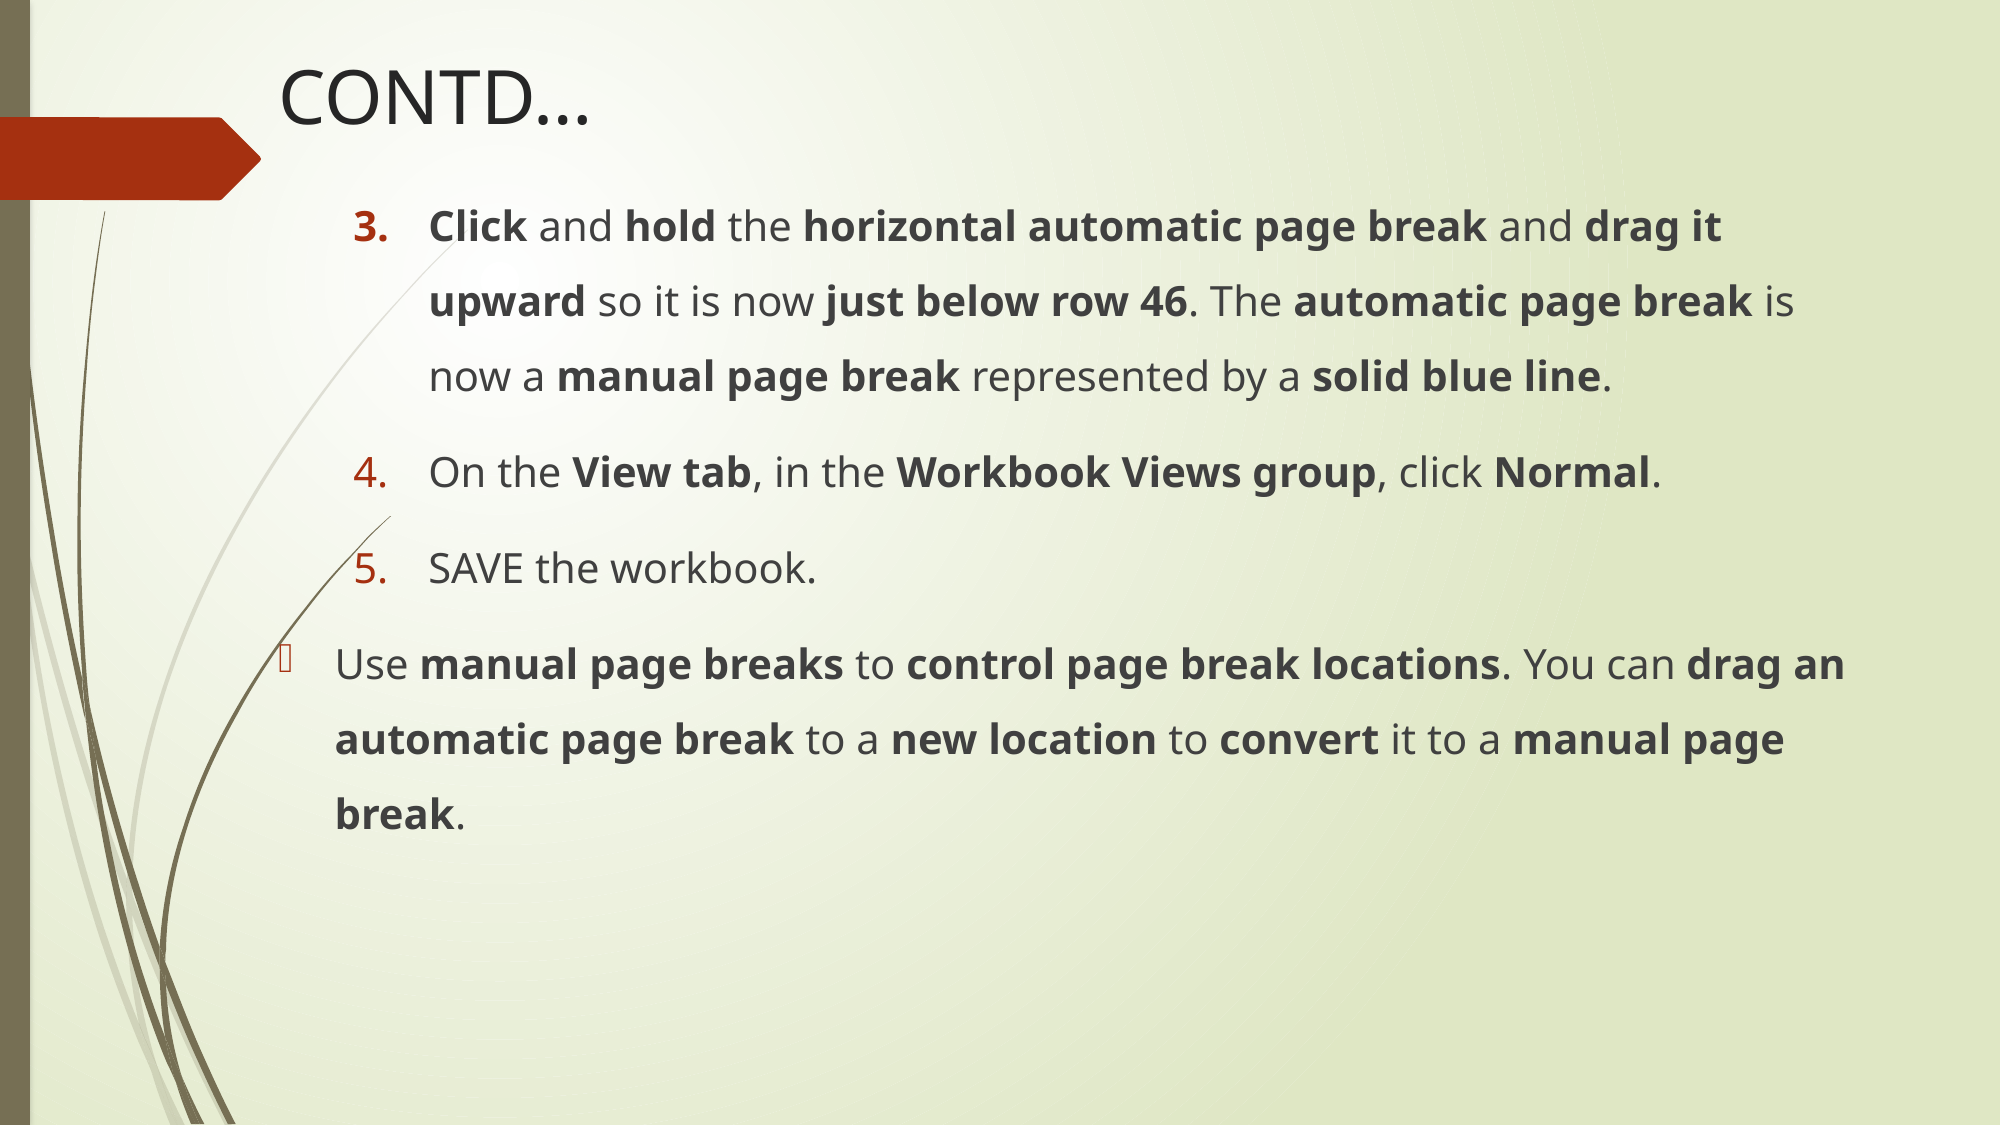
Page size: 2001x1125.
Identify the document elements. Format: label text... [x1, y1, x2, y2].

list Click and hold the horizontal automatic page break and drag it upward so it is now just below row 46. The automatic page break is now a manual page break represented by a solid blue line. On the View tab, in the Workbook Views group, click Normal. SAVE the workbook. Use manual page breaks to control page break locations. You can drag an automatic page break to a new location to convert it to a manual page break. [263, 167, 1888, 979]
title CONTD… [263, 41, 1888, 167]
